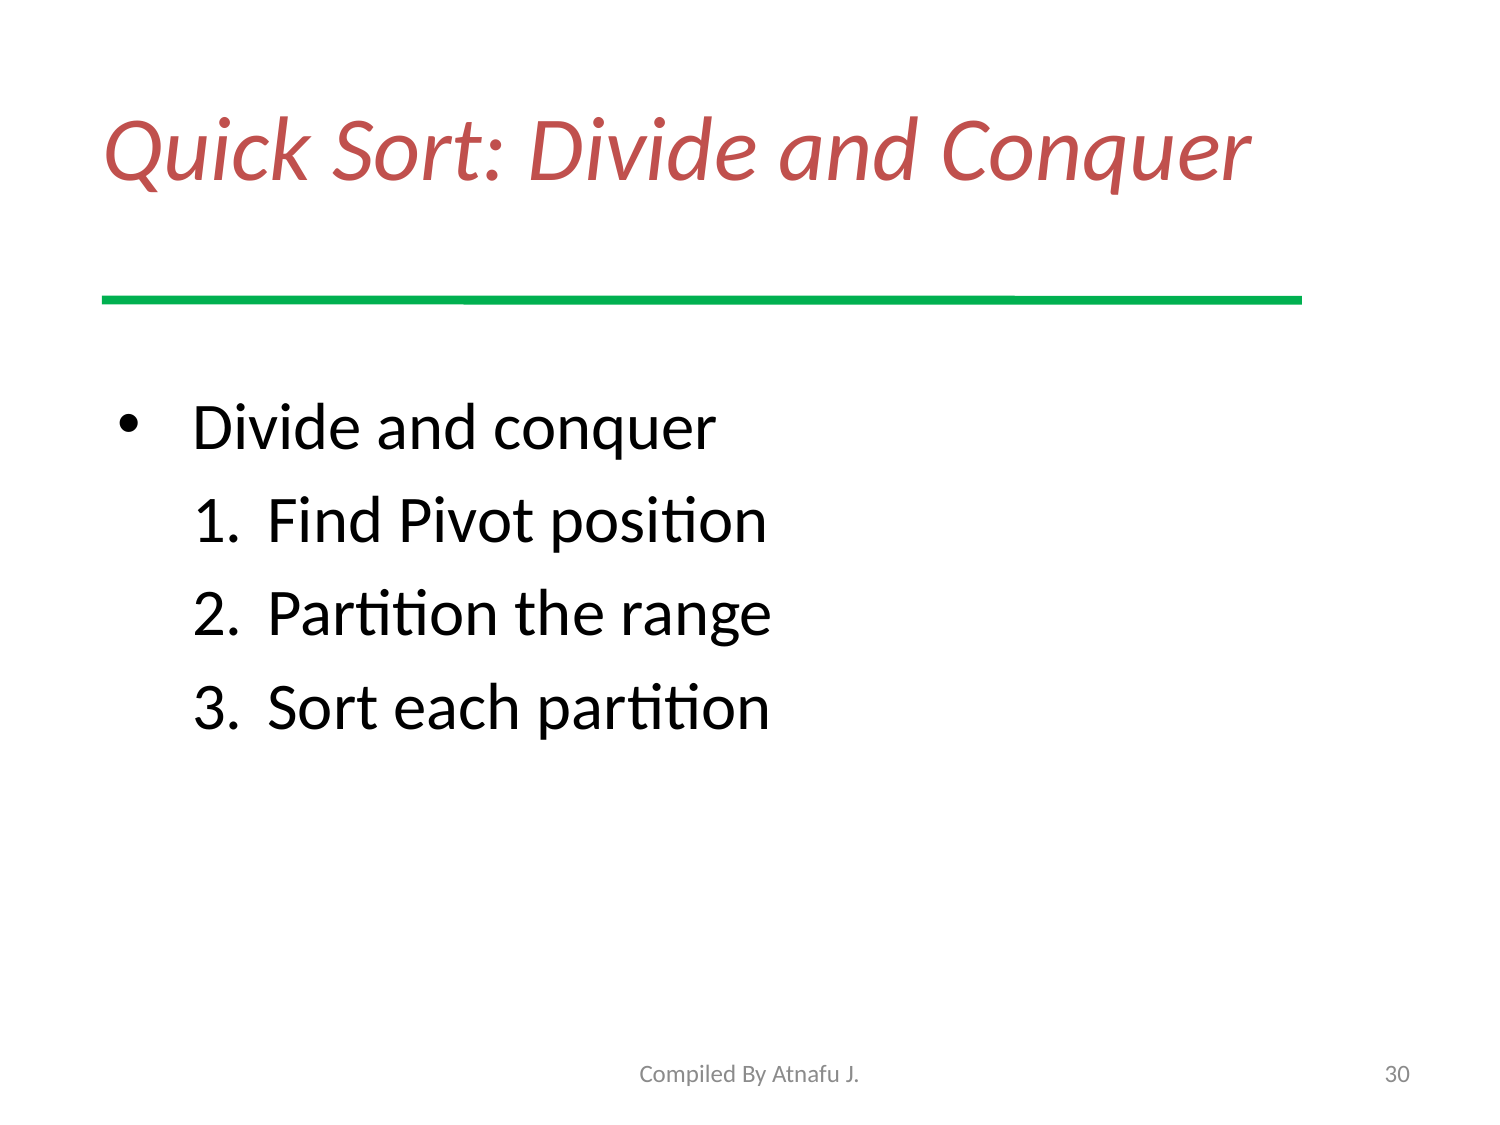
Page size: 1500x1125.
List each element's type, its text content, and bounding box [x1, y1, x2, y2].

footer Compiled By Atnafu J. [512, 1042, 988, 1103]
slide_number 30 [1074, 1042, 1425, 1103]
title Quick Sort: Divide and Conquer [87, 50, 1438, 238]
list Divide and conquer Find Pivot position Partition the range Sort each partition [101, 375, 1377, 1050]
